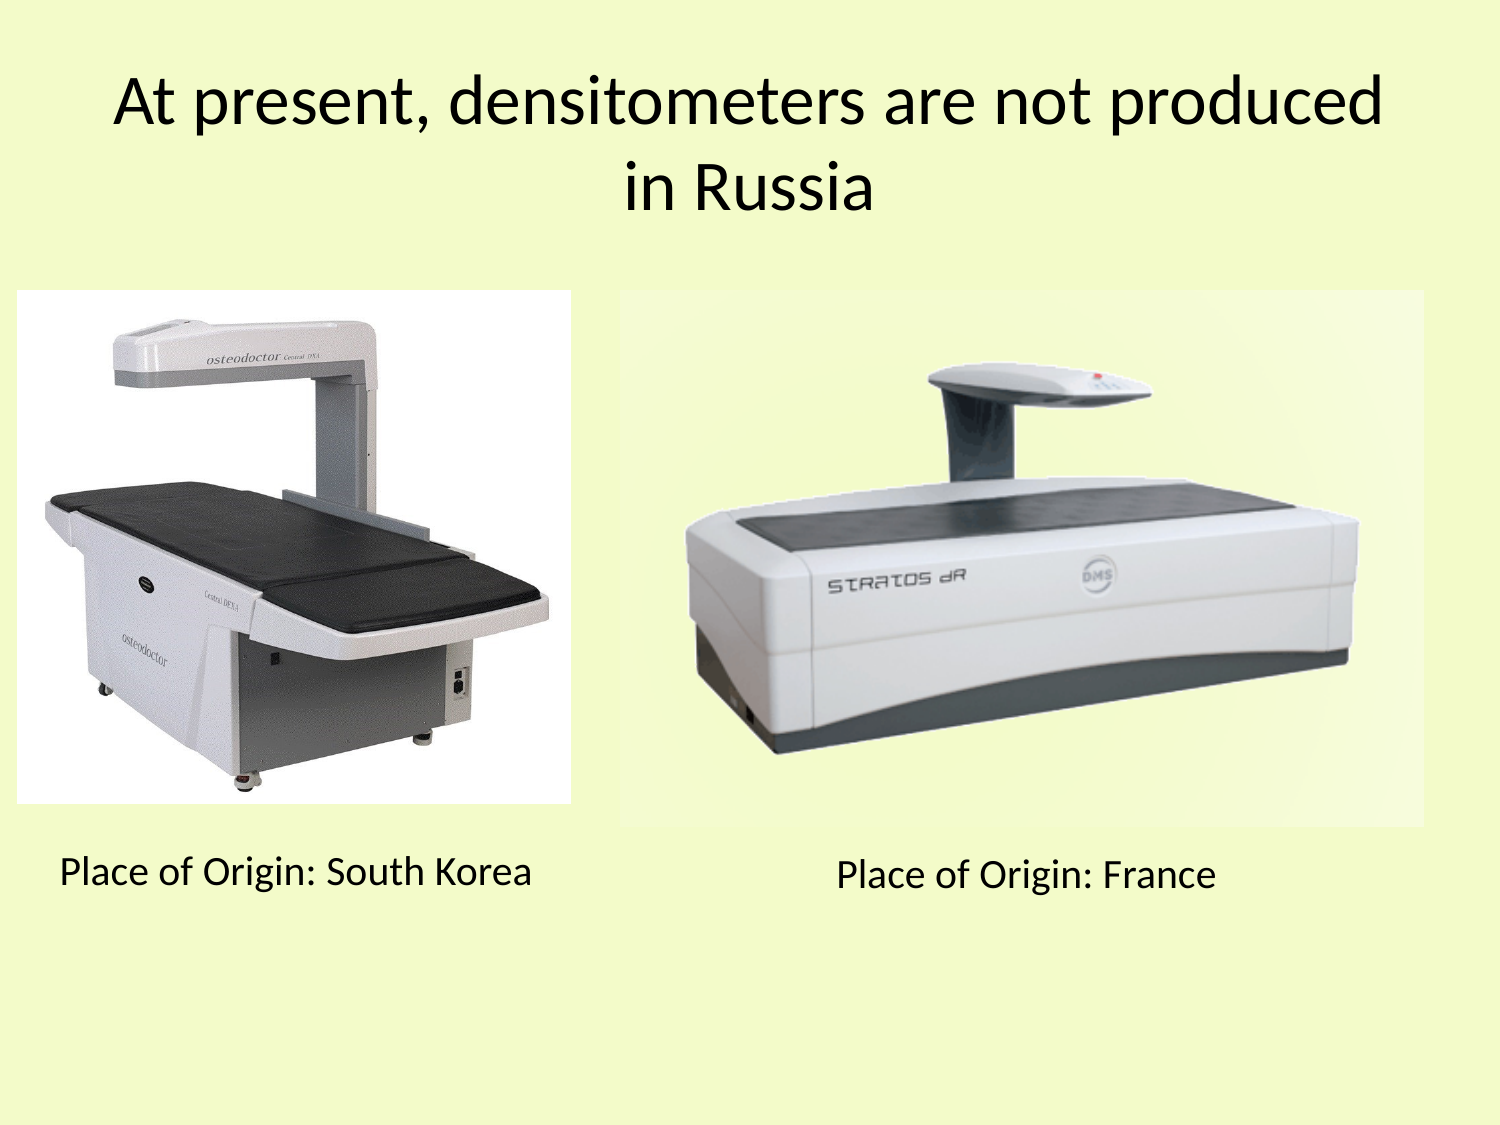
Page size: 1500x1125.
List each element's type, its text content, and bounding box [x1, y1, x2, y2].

title At present, densitometers are not produced in Russia [75, 45, 1425, 233]
text_box Place of Origin: South Korea [19, 836, 573, 902]
picture [619, 290, 1424, 827]
text_box Place of Origin: France [750, 839, 1304, 905]
picture [17, 290, 572, 805]
